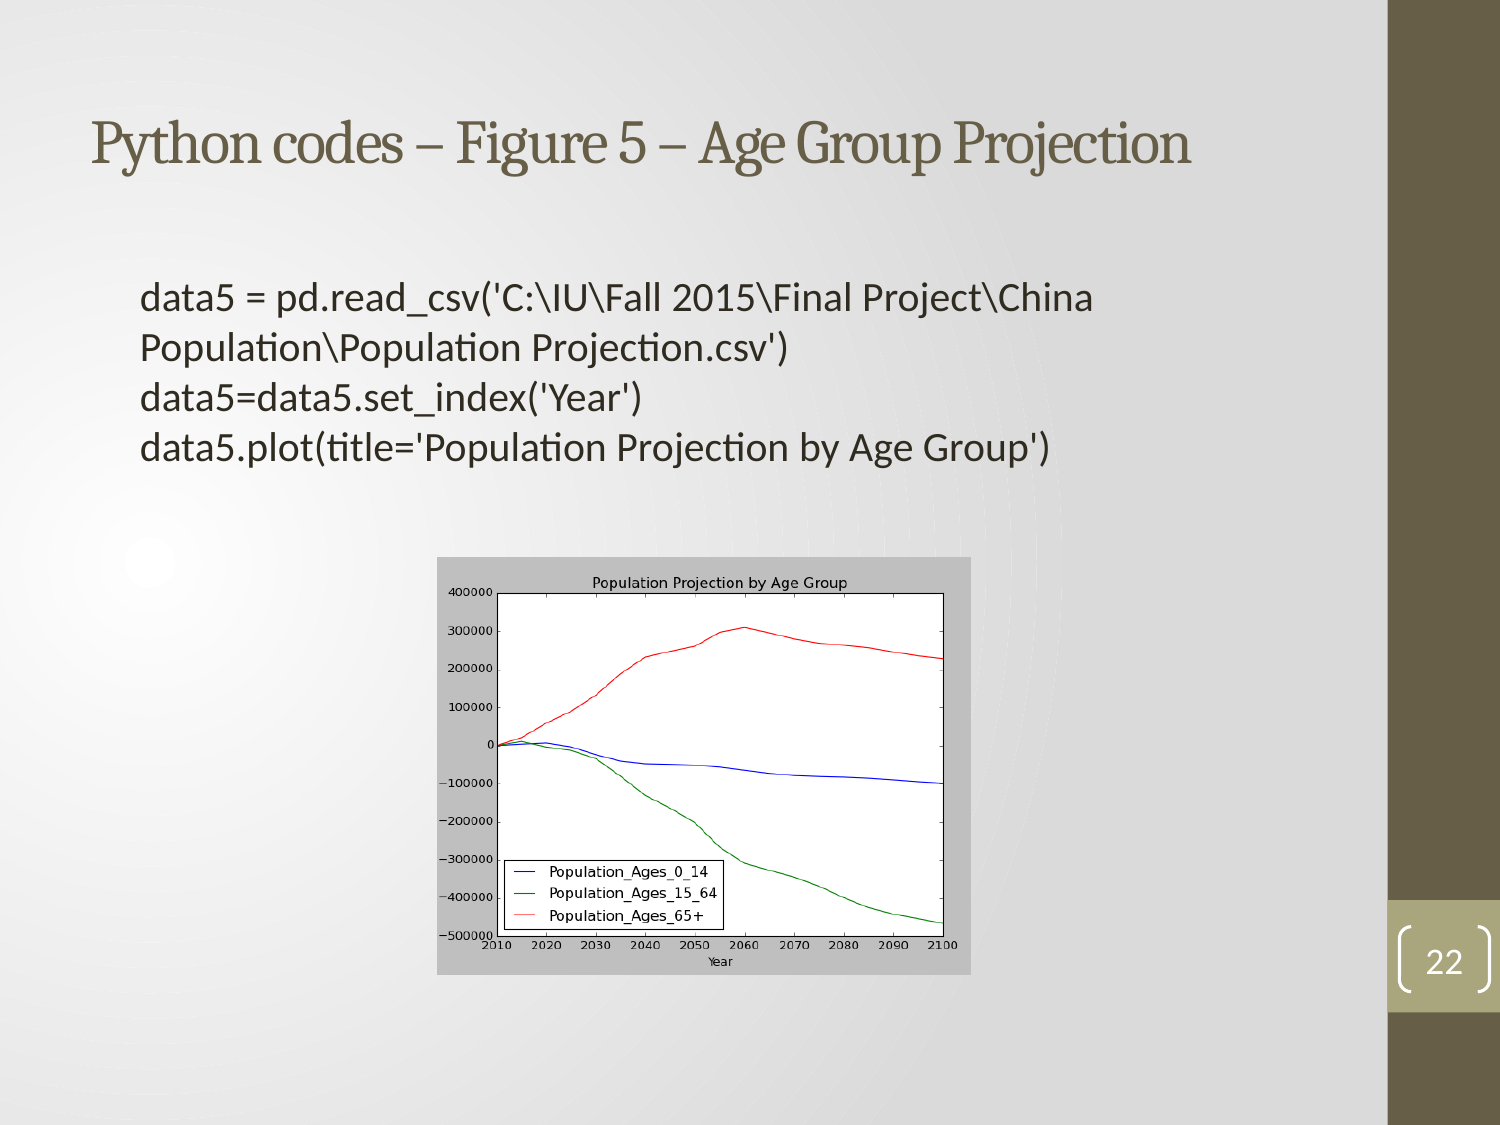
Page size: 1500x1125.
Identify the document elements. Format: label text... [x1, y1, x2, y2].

text_box data5 = pd.read_csv('C:\IU\Fall 2015\Final Project\China Population\Population Projection.csv') data5=data5.set_index('Year') data5.plot(title='Population Projection by Age Group') [124, 262, 1250, 478]
picture [436, 556, 971, 976]
title Python codes – Figure 5 – Age Group Projection [75, 45, 1325, 233]
slide_number 22 [1397, 925, 1492, 994]
